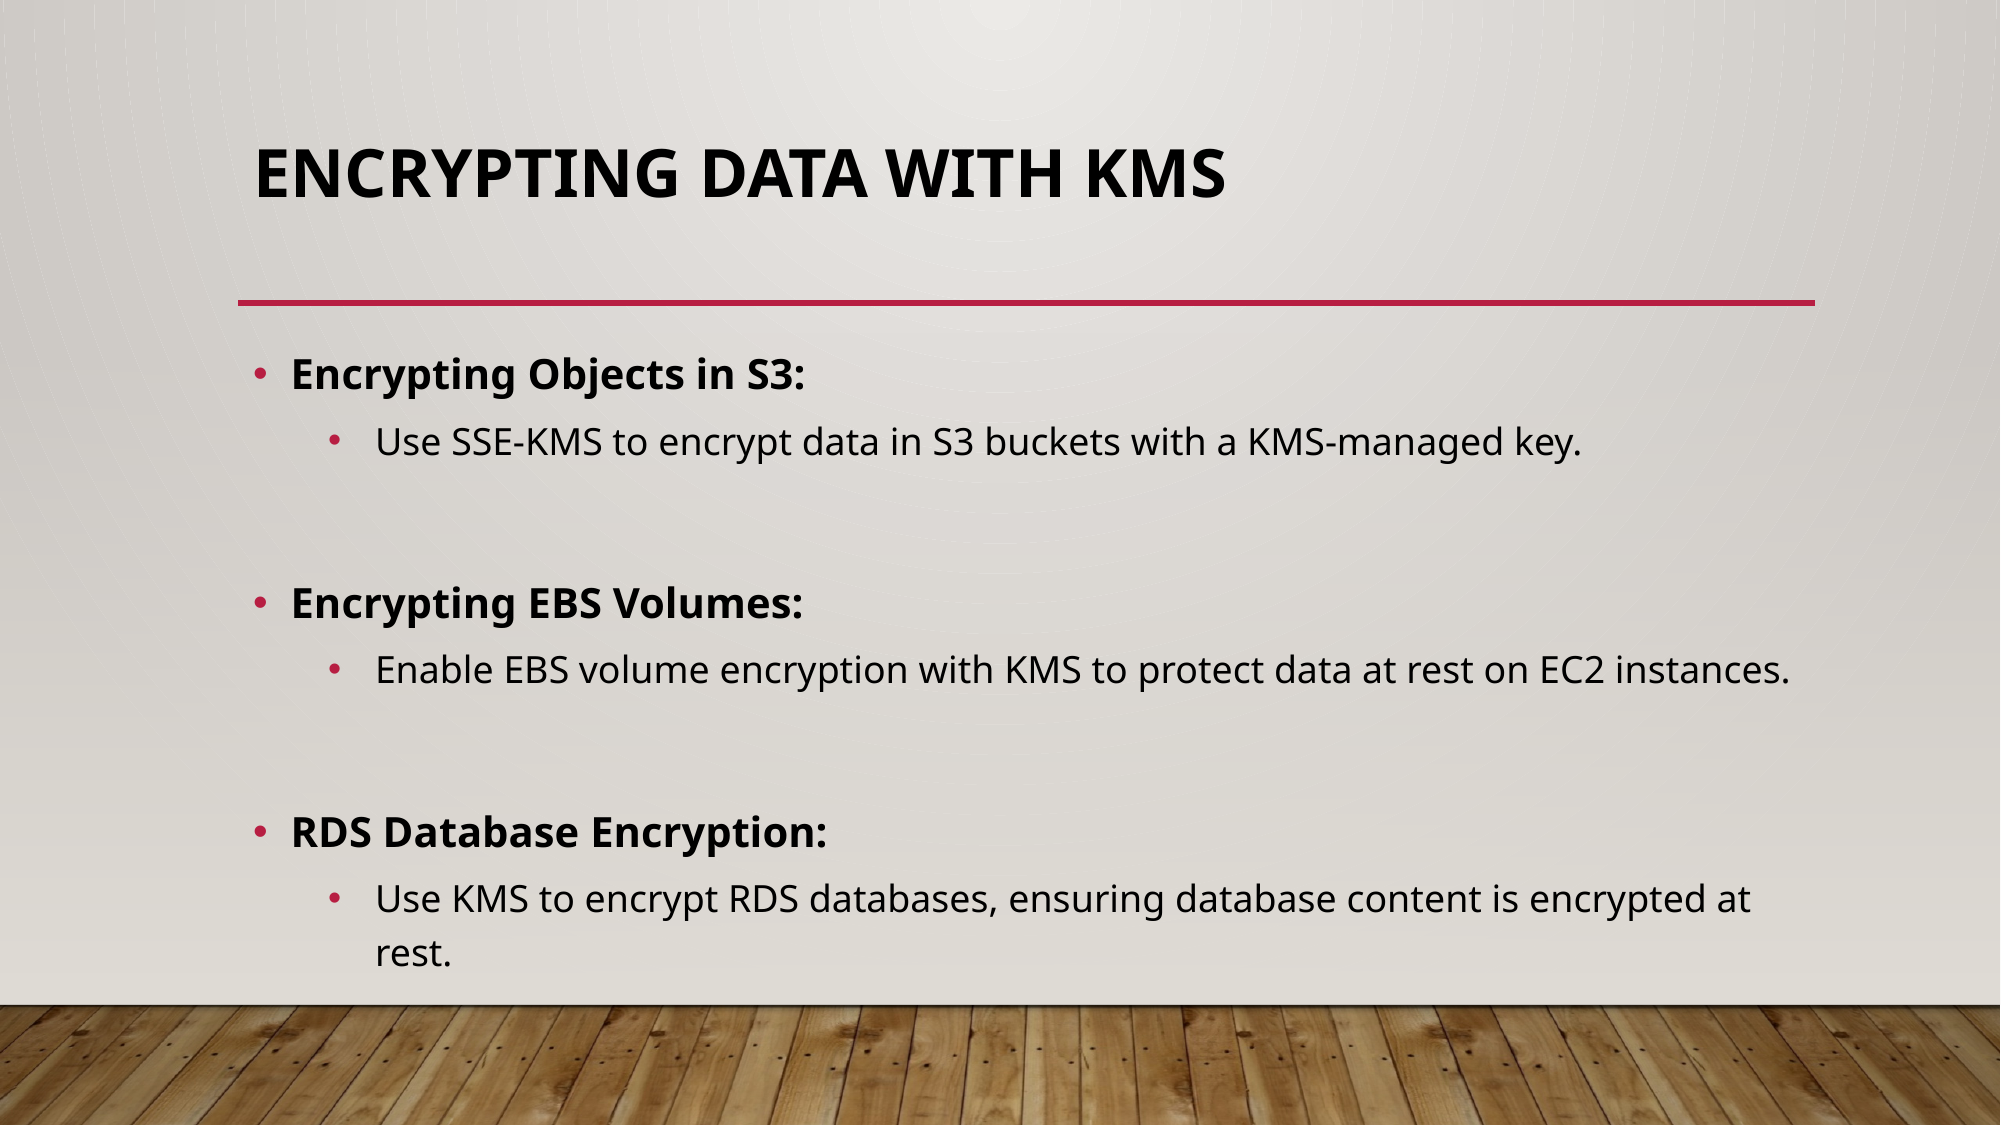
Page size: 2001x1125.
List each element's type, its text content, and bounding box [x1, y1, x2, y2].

list Encrypting Objects in S3: Use SSE-KMS to encrypt data in S3 buckets with a KMS-managed key. Encrypting EBS Volumes: Enable EBS volume encryption with KMS to protect data at rest on EC2 instances. RDS Database Encryption: Use KMS to encrypt RDS databases, ensuring database content is encrypted at rest. [238, 330, 1814, 897]
title Encrypting Data with KMS [238, 131, 1814, 305]
picture [0, 1005, 2000, 1125]
